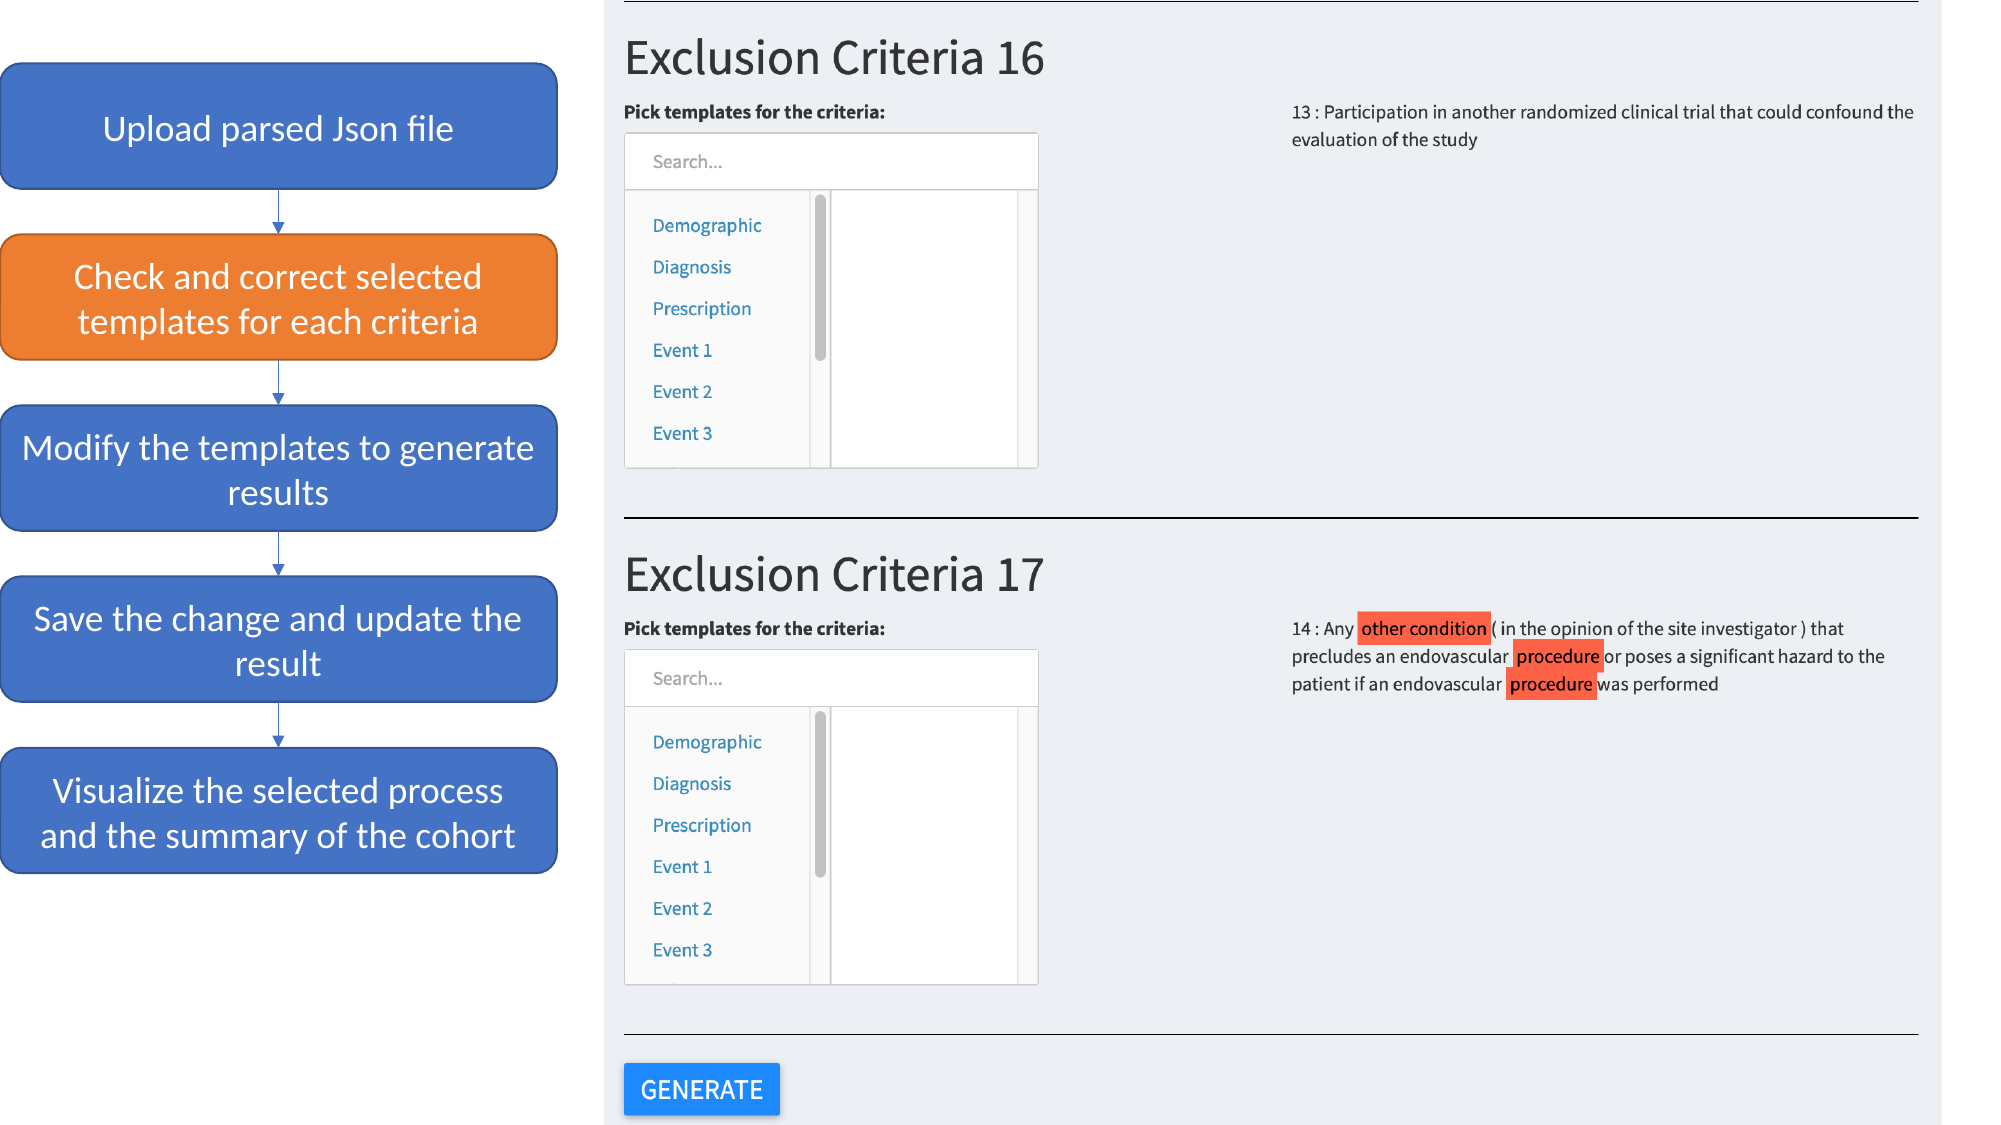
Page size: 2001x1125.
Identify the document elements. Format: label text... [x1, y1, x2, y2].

text_box Check and correct selected templates for each criteria [0, 233, 558, 361]
picture [604, 0, 1943, 1125]
text_box Upload parsed Json file [0, 62, 558, 190]
text_box Modify the templates to generate results [0, 404, 558, 532]
text_box Save the change and update the result [0, 575, 558, 703]
text_box Visualize the selected process and the summary of the cohort [0, 746, 558, 875]
